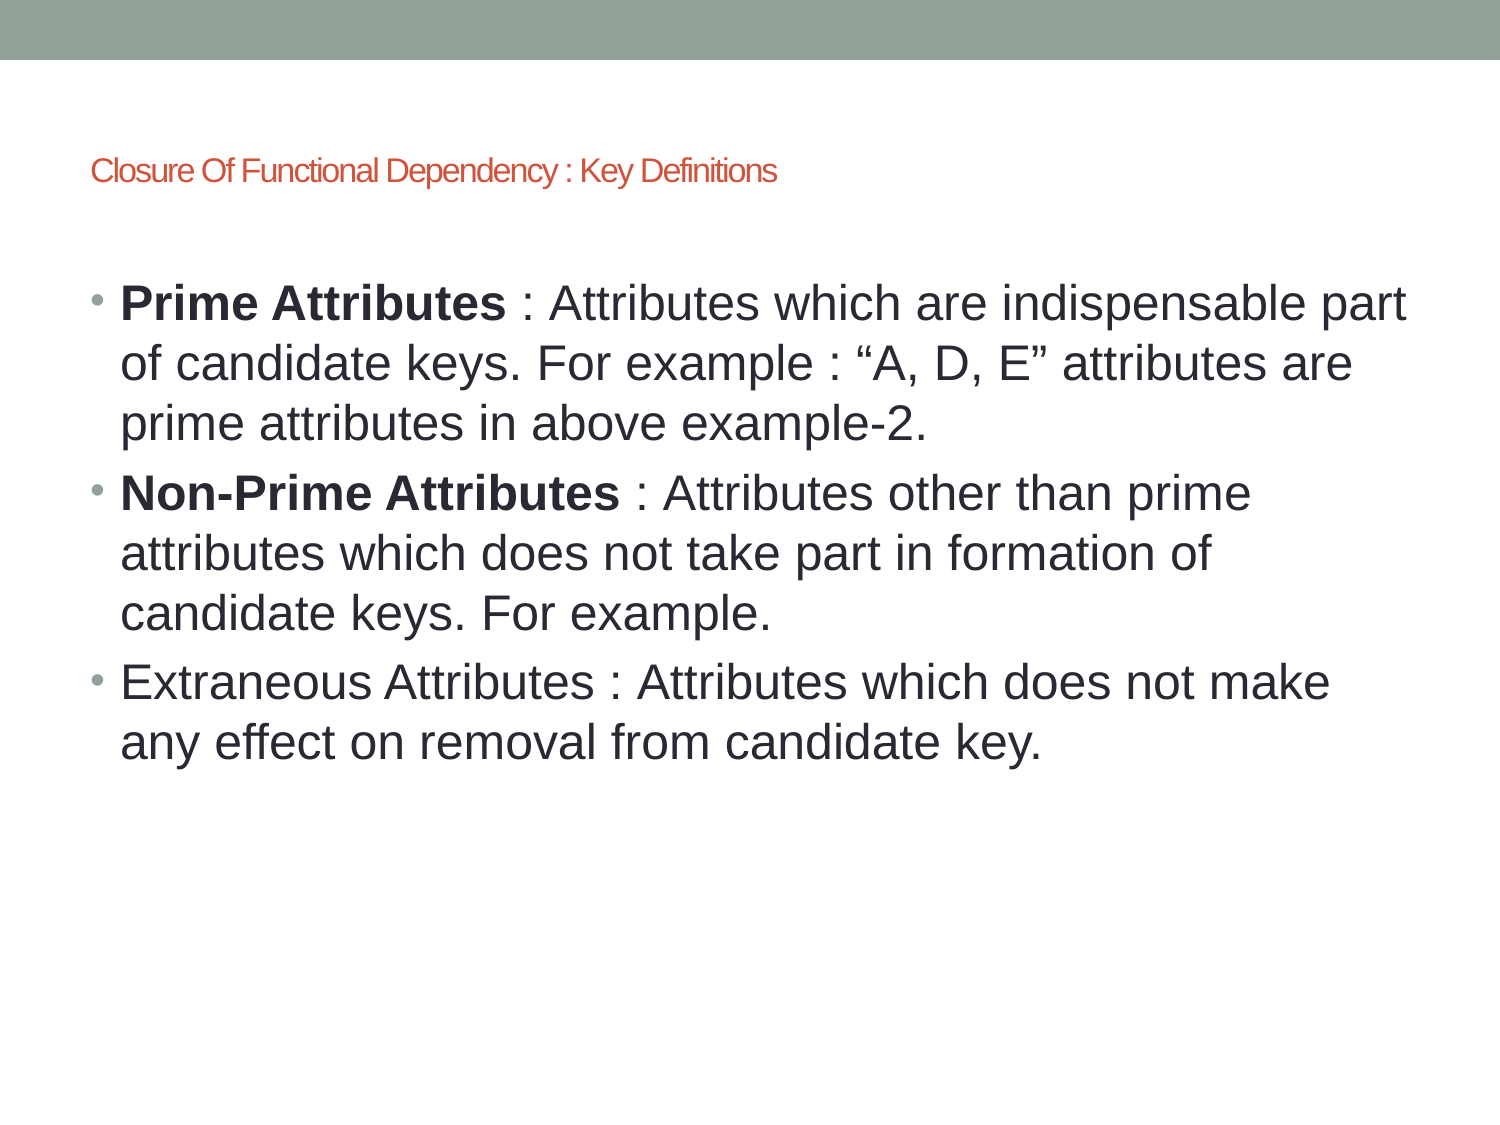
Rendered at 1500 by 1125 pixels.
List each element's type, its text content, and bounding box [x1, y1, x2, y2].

title Closure Of Functional Dependency : Key Definitions [75, 87, 1425, 250]
list Prime Attributes : Attributes which are indispensable part of candidate keys. For example : “A, D, E” attributes are prime attributes in above example-2. Non-Prime Attributes : Attributes other than prime attributes which does not take part in formation of candidate keys. For example. Extraneous Attributes : Attributes which does not make any effect on removal from candidate key. [75, 262, 1425, 1063]
